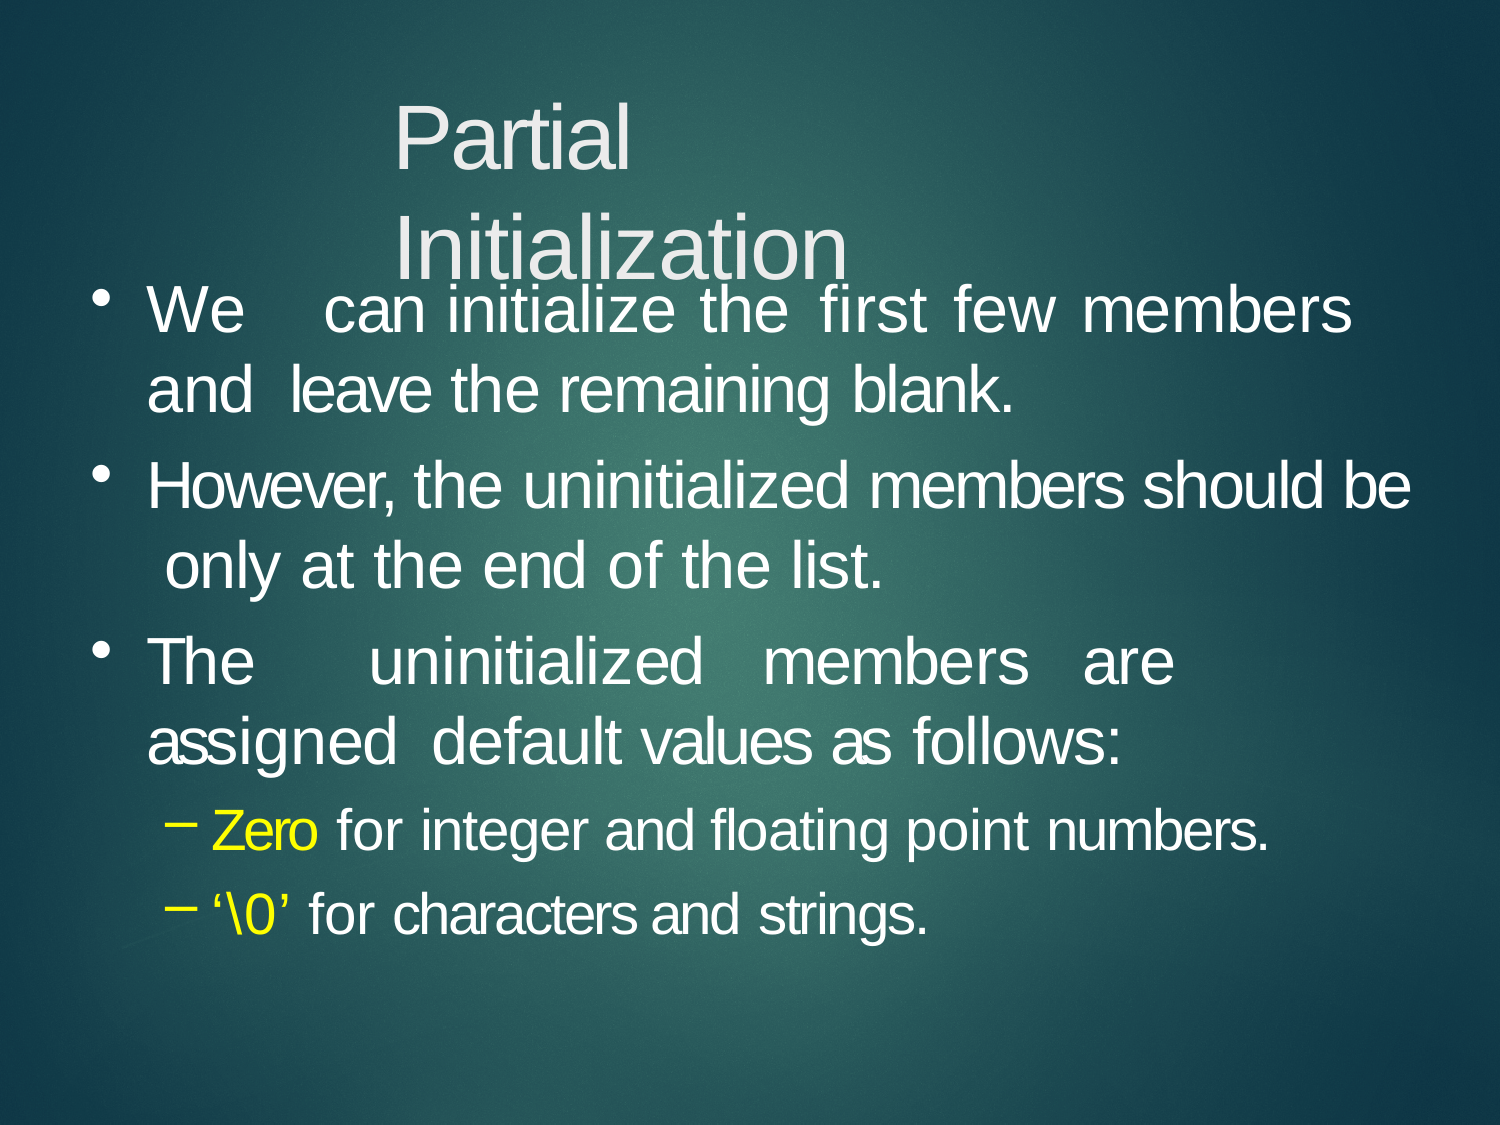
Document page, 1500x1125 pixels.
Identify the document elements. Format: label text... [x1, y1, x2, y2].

text_box We can initialize the first few members and leave the remaining blank. However, the uninitialized members should be only at the end of the list. The uninitialized members are assigned default values as follows: Zero for integer and floating point numbers. ‘\0’ for characters and strings. [87, 263, 1413, 947]
title Partial Initialization [390, 75, 1110, 263]
